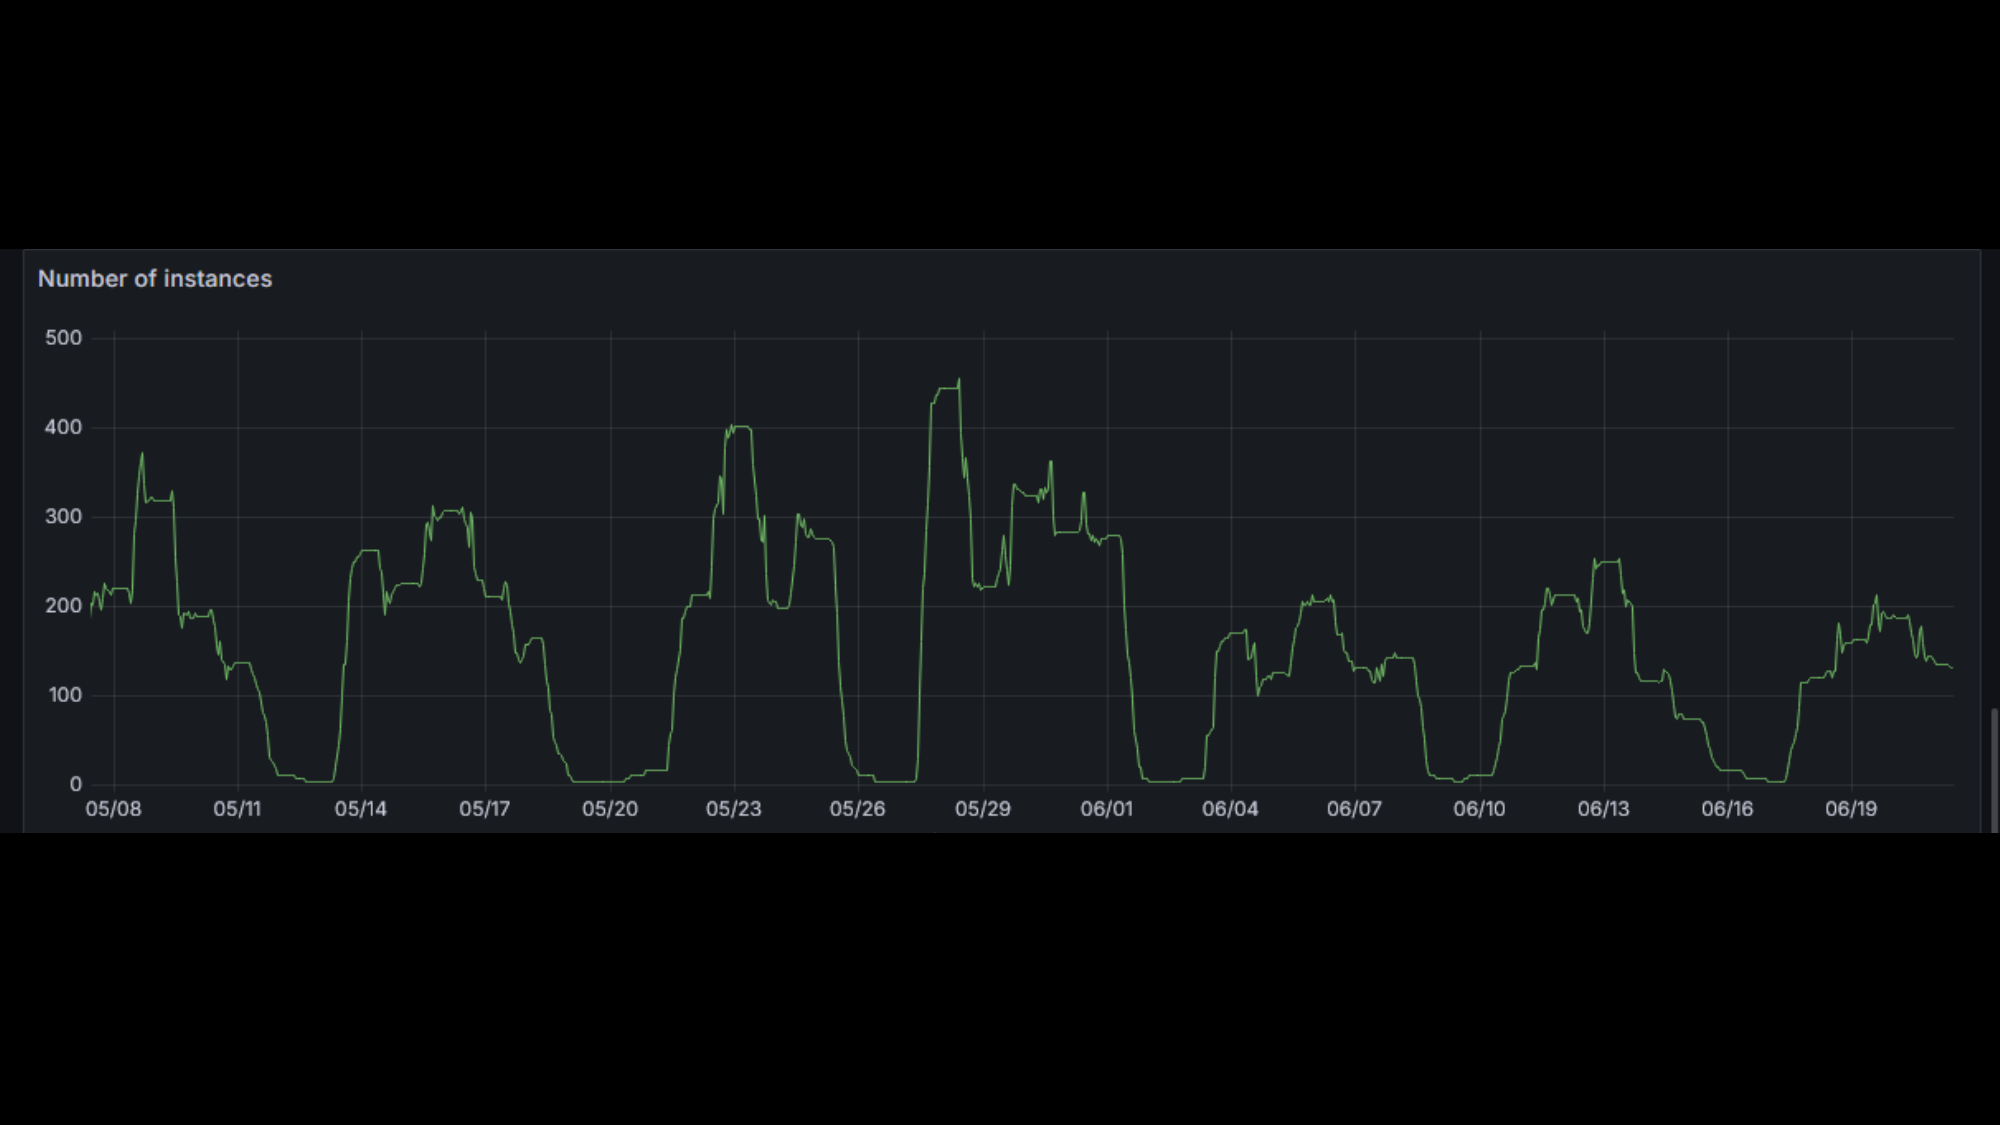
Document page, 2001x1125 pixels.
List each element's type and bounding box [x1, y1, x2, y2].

list [0, 249, 2000, 833]
